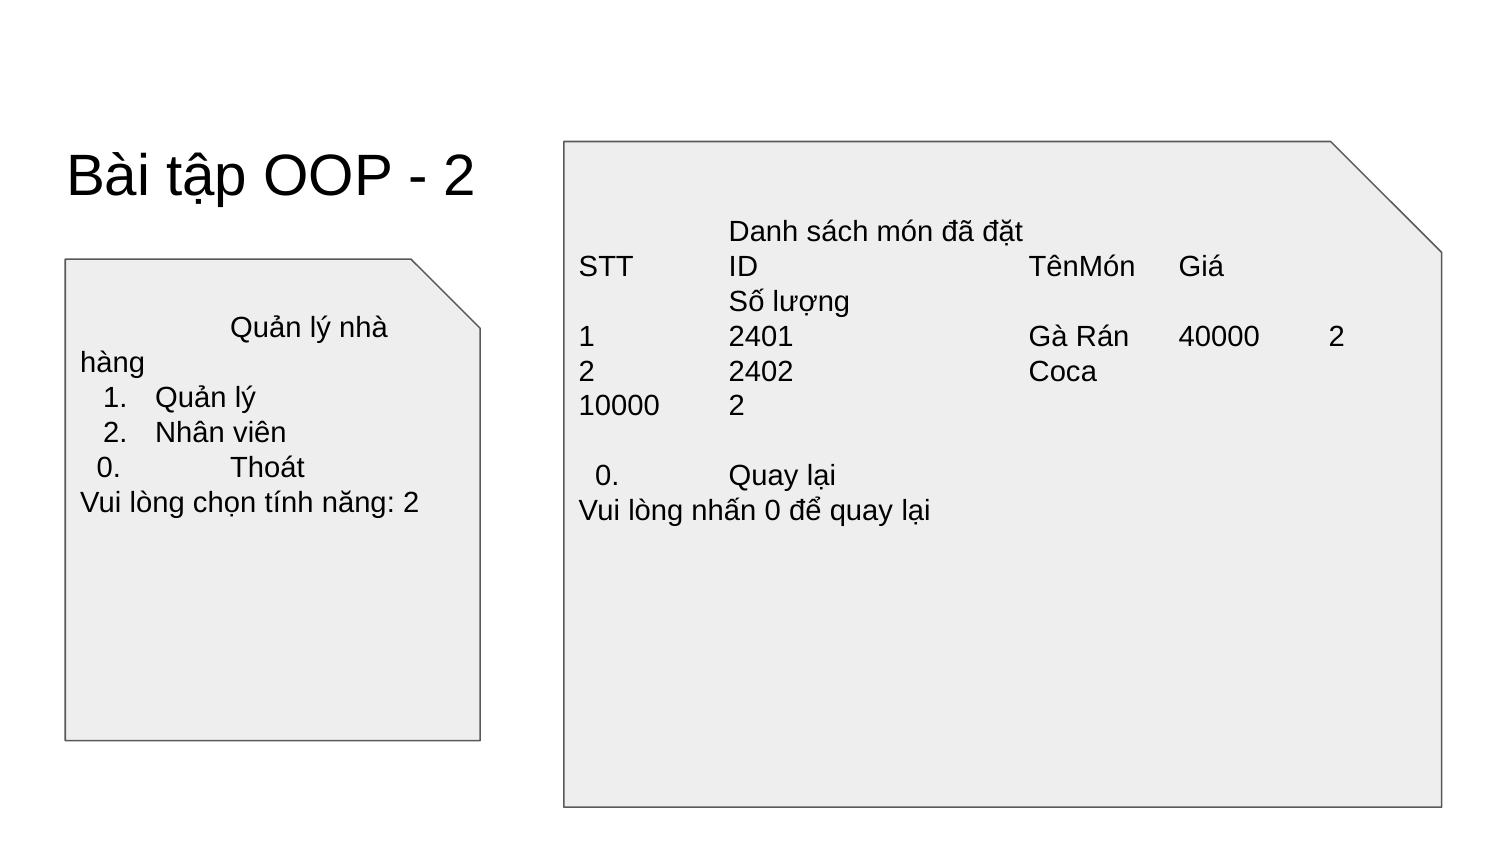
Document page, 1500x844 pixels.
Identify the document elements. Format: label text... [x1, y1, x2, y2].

text_box Quản lý nhà hàng Quản lý Nhân viên 0. Thoát Vui lòng chọn tính năng: 2 [65, 259, 481, 741]
title Bài tập OOP - 2 [51, 122, 1449, 232]
text_box Danh sách món đã đặt STT ID TênMón Giá Số lượng 1 2401 Gà Rán 40000 2 2 2402 Coca 10000 2 0. Quay lại Vui lòng nhấn 0 để quay lại [563, 141, 1442, 808]
